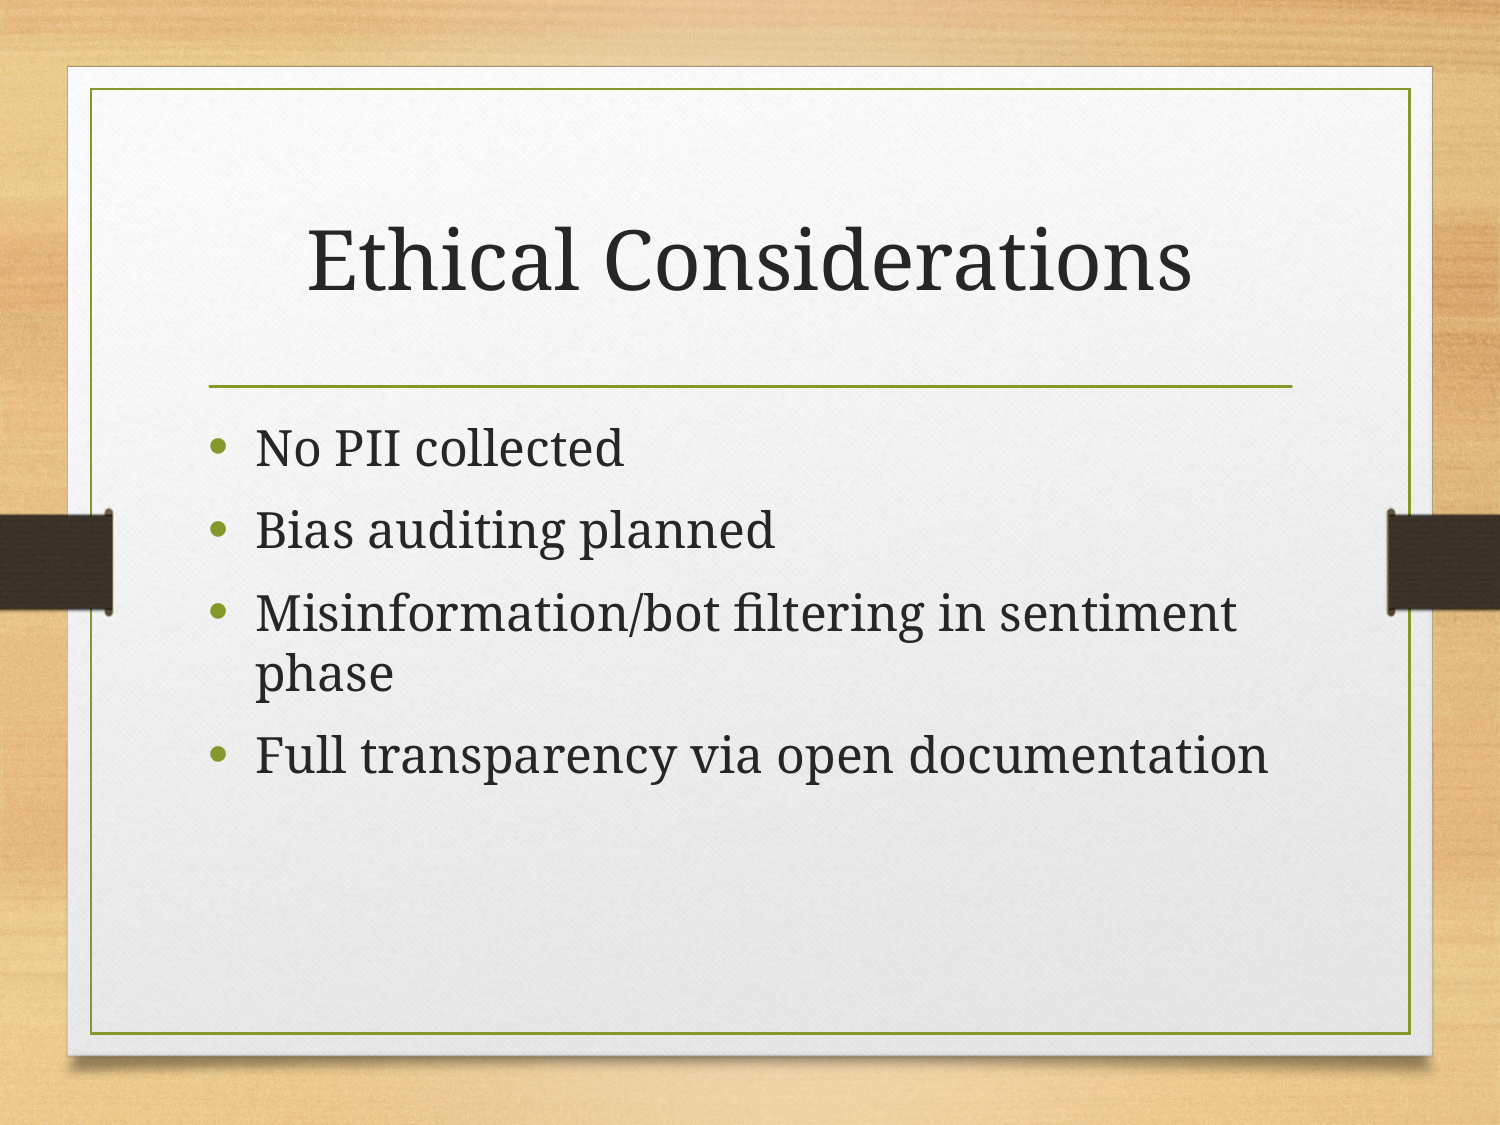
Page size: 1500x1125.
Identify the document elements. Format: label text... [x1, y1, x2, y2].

picture [0, 0, 1500, 1125]
list No PII collected Bias auditing planned Misinformation/bot filtering in sentiment phase Full transparency via open documentation [193, 408, 1309, 974]
title Ethical Considerations [193, 150, 1309, 365]
